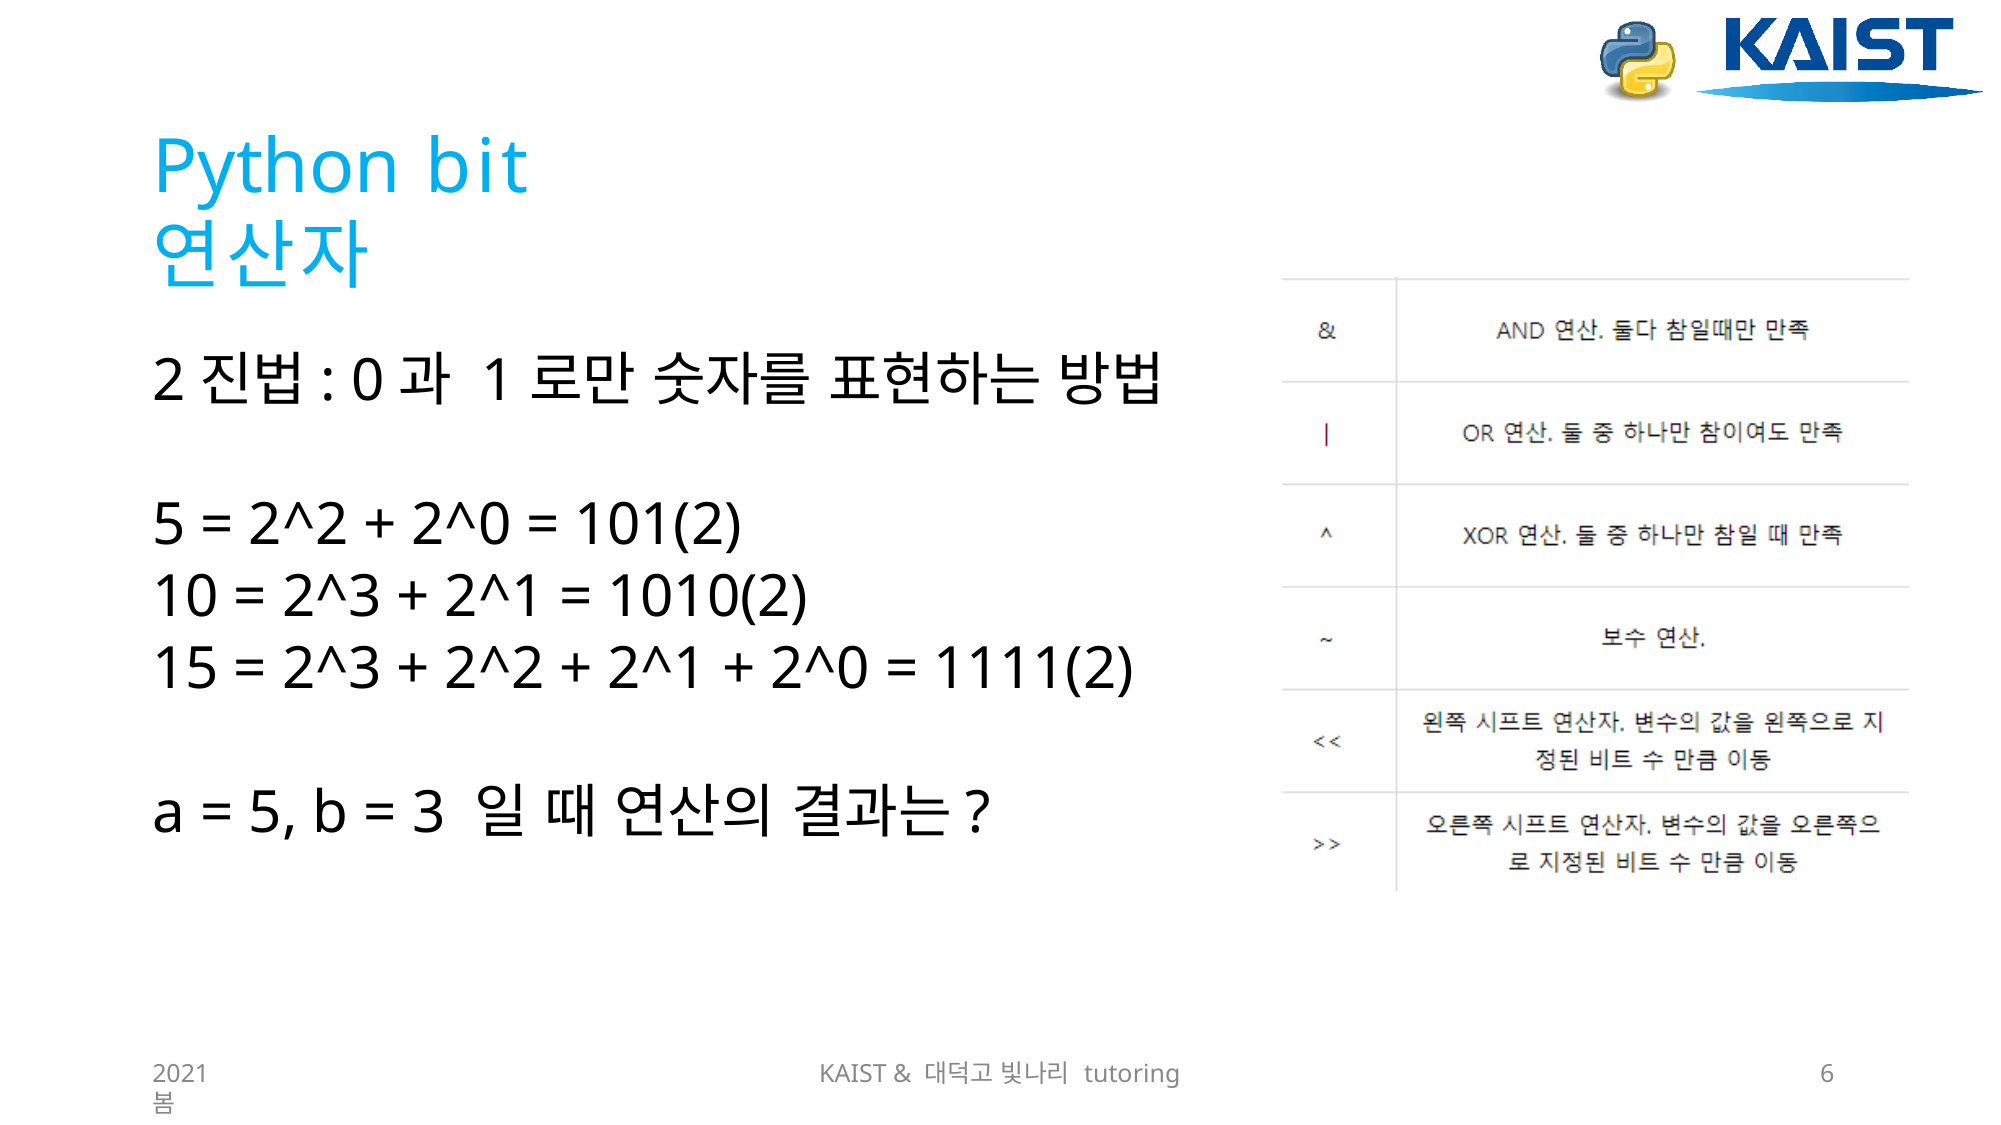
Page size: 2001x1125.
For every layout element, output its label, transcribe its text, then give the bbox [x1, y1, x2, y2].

title Python bit 연산자 [150, 115, 788, 306]
slide_number KAIST & 대덕고 빛나리 tutoring [817, 1053, 1183, 1125]
text_box 2진법: 0과 1로만 숫자를 표현하는 방법 5 = 2^2 + 2^0 = 101(2) 10 = 2^3 + 2^1 = 1010(2) 15 = 2^3 + 2^2 + 2^1 + 2^0 = 1111(2) a = 5, b = 3 일 때 연산의 결과는? [150, 340, 1250, 845]
footer 2021 봄 [150, 1053, 244, 1125]
picture [1282, 277, 1909, 891]
slide_number 6 [1813, 1053, 1854, 1125]
text_box [1695, 18, 1984, 102]
text_box [1595, 19, 1680, 104]
